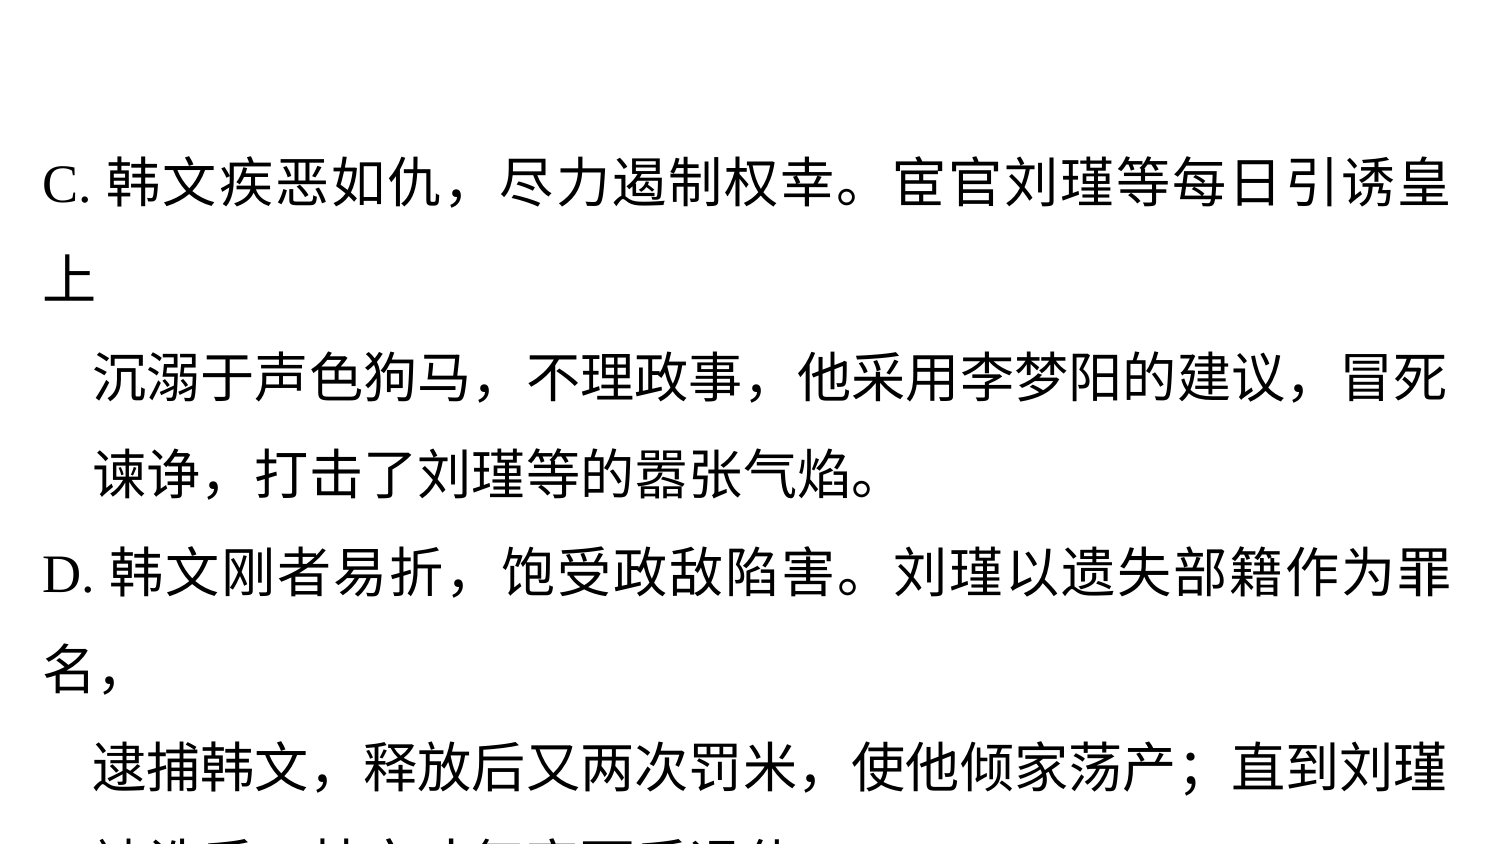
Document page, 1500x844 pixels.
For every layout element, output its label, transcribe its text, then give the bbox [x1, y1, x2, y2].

text_box C.韩文疾恶如仇，尽力遏制权幸。宦官刘瑾等每日引诱皇上 沉溺于声色狗马，不理政事，他采用李梦阳的建议，冒死 谏诤，打击了刘瑾等的嚣张气焰。 D.韩文刚者易折，饱受政敌陷害。刘瑾以遗失部籍作为罪名， 逮捕韩文，释放后又两次罚米，使他倾家荡产；直到刘瑾 被诛后，韩文才复官而后退休。 [27, 108, 1467, 844]
